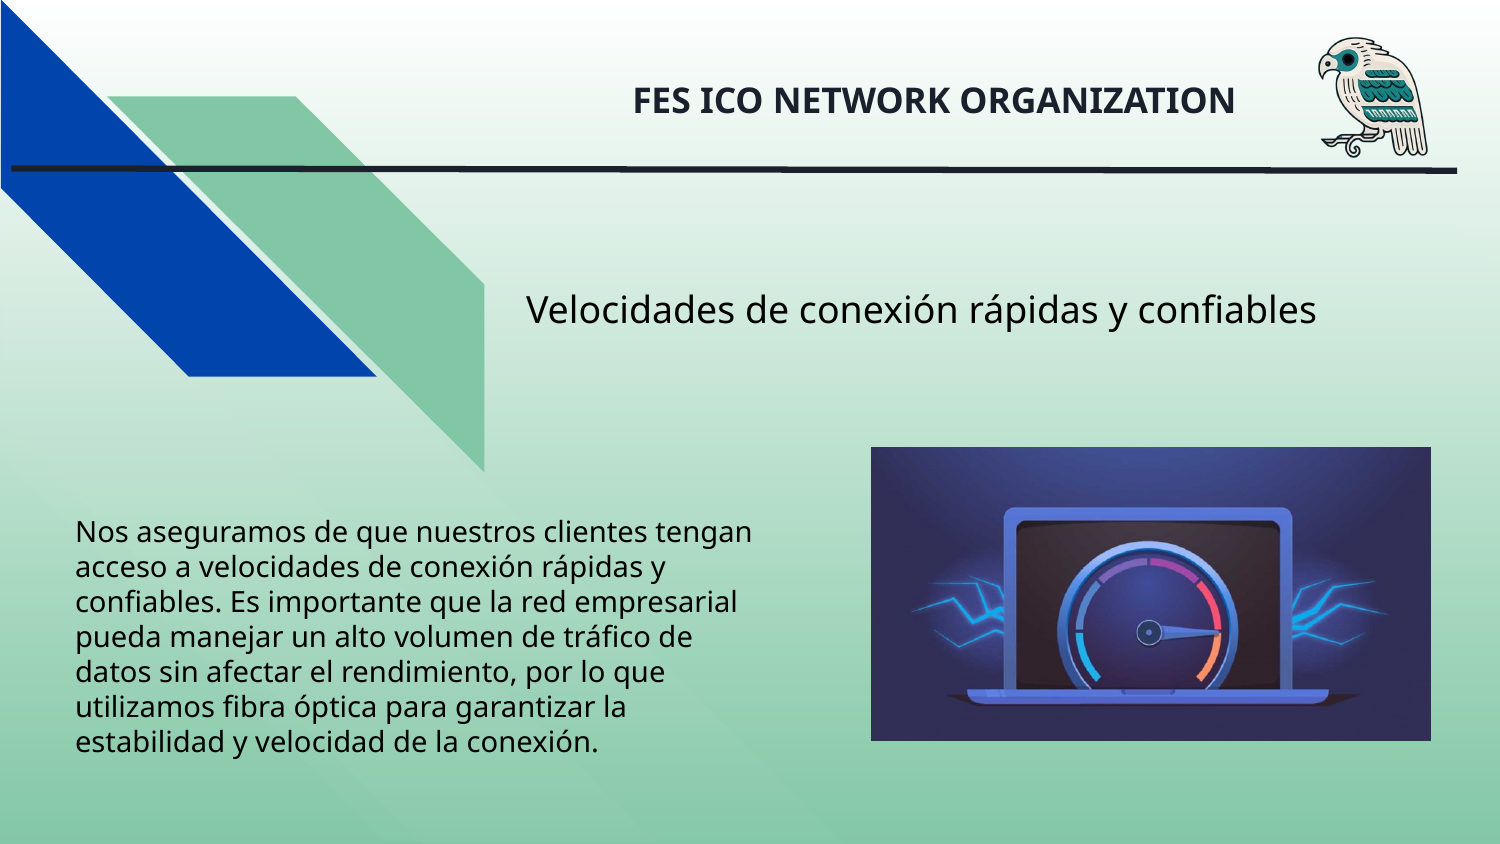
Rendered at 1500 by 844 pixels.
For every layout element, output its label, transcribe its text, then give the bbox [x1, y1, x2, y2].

text_box Velocidades de conexión rápidas y confiables [510, 271, 1405, 347]
picture [1302, 20, 1444, 176]
text_box Nos aseguramos de que nuestros clientes tengan acceso a velocidades de conexión rápidas y confiables. Es importante que la red empresarial pueda manejar un alto volumen de tráfico de datos sin afectar el rendimiento, por lo que utilizamos fibra óptica para garantizar la estabilidad y velocidad de la conexión. [59, 498, 788, 773]
picture [871, 447, 1431, 741]
subtitle FES ICO NETWORK ORGANIZATION [596, 42, 1272, 154]
